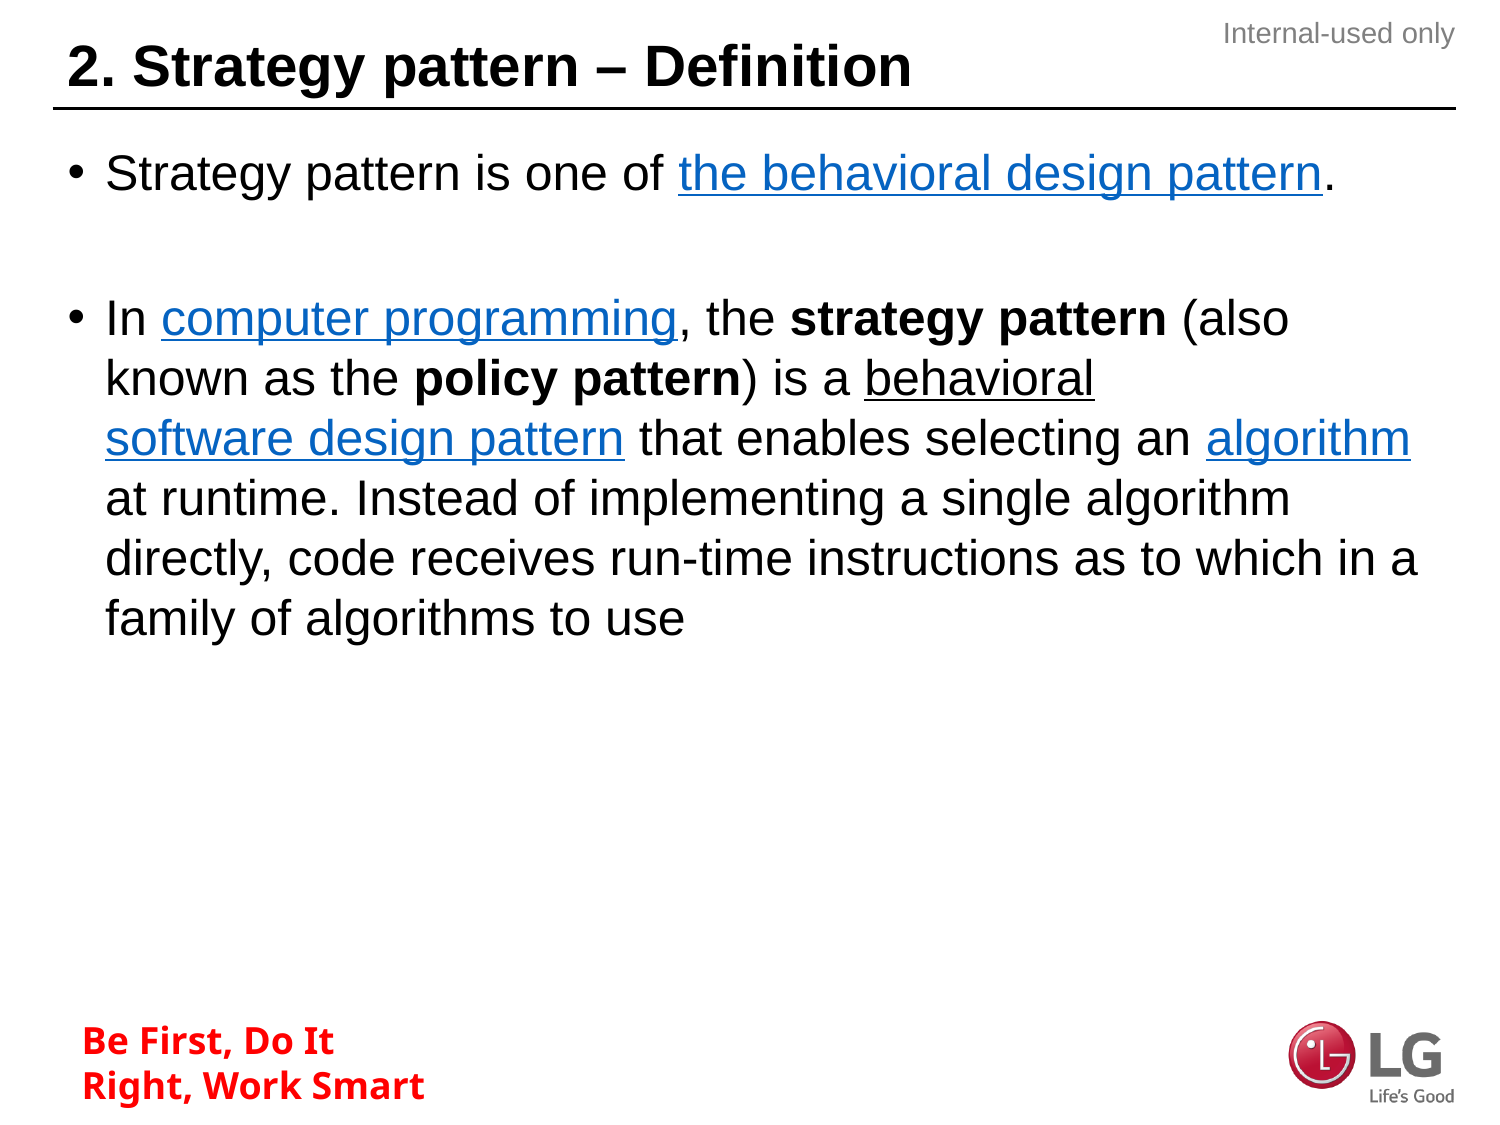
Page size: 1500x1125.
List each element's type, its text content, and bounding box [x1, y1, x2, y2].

title 2. Strategy pattern – Definition [52, 12, 1456, 123]
picture [1285, 1001, 1456, 1123]
list Strategy pattern is one of the behavioral design pattern. In computer programming, the strategy pattern (also known as the policy pattern) is a behavioral software design pattern that enables selecting an algorithm at runtime. Instead of implementing a single algorithm directly, code receives run-time instructions as to which in a family of algorithms to use [52, 133, 1456, 772]
